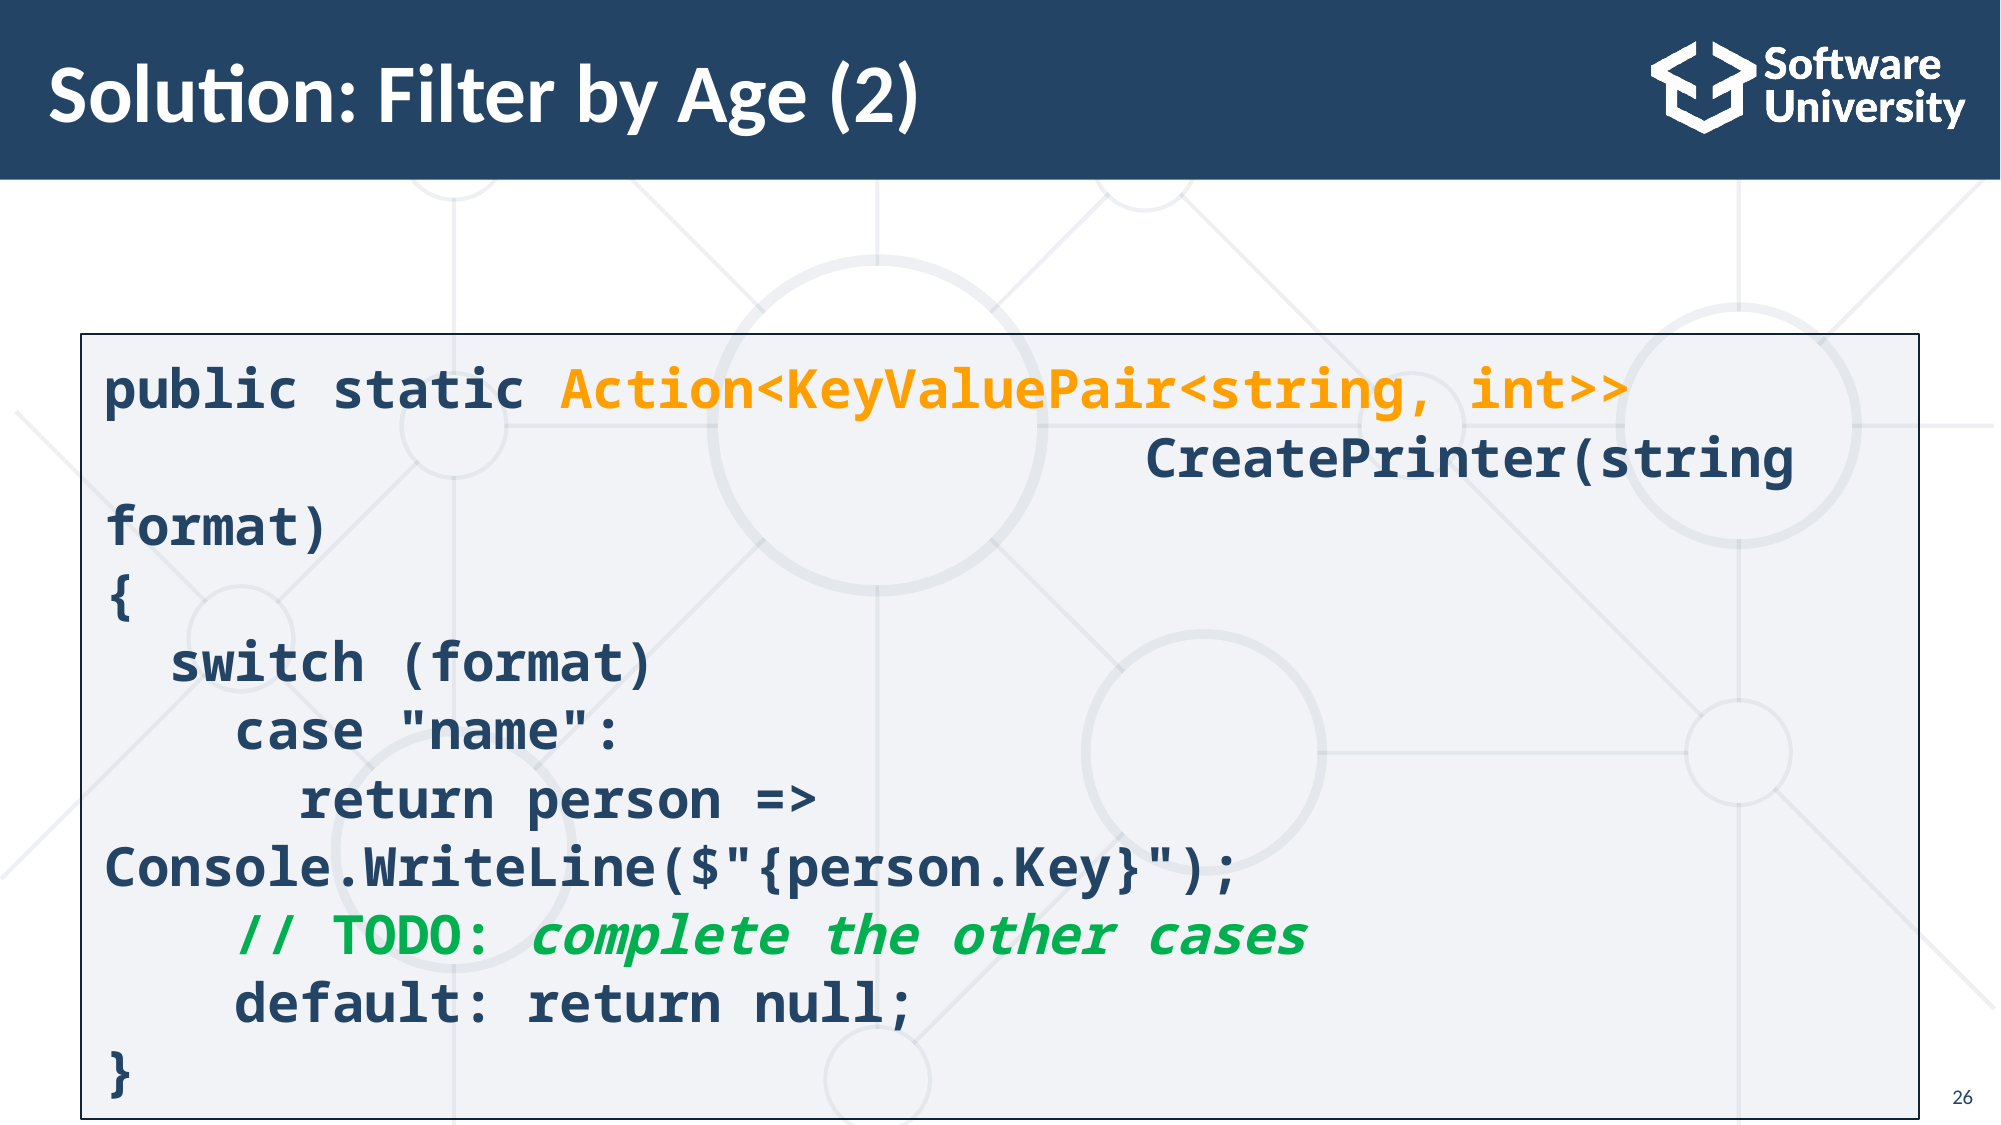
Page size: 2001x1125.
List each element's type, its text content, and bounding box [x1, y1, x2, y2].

text_box public static Action<KeyValuePair<string, int>> CreatePrinter(string format) { switch (format) case "name": return person => Console.WriteLine($"{person.Key}"); // TODO: complete the other cases default: return null; } [81, 333, 1919, 1120]
picture [1651, 41, 1966, 134]
slide_number 26 [1927, 1067, 1989, 1117]
title Solution: Filter by Age (2) [31, 16, 1625, 162]
